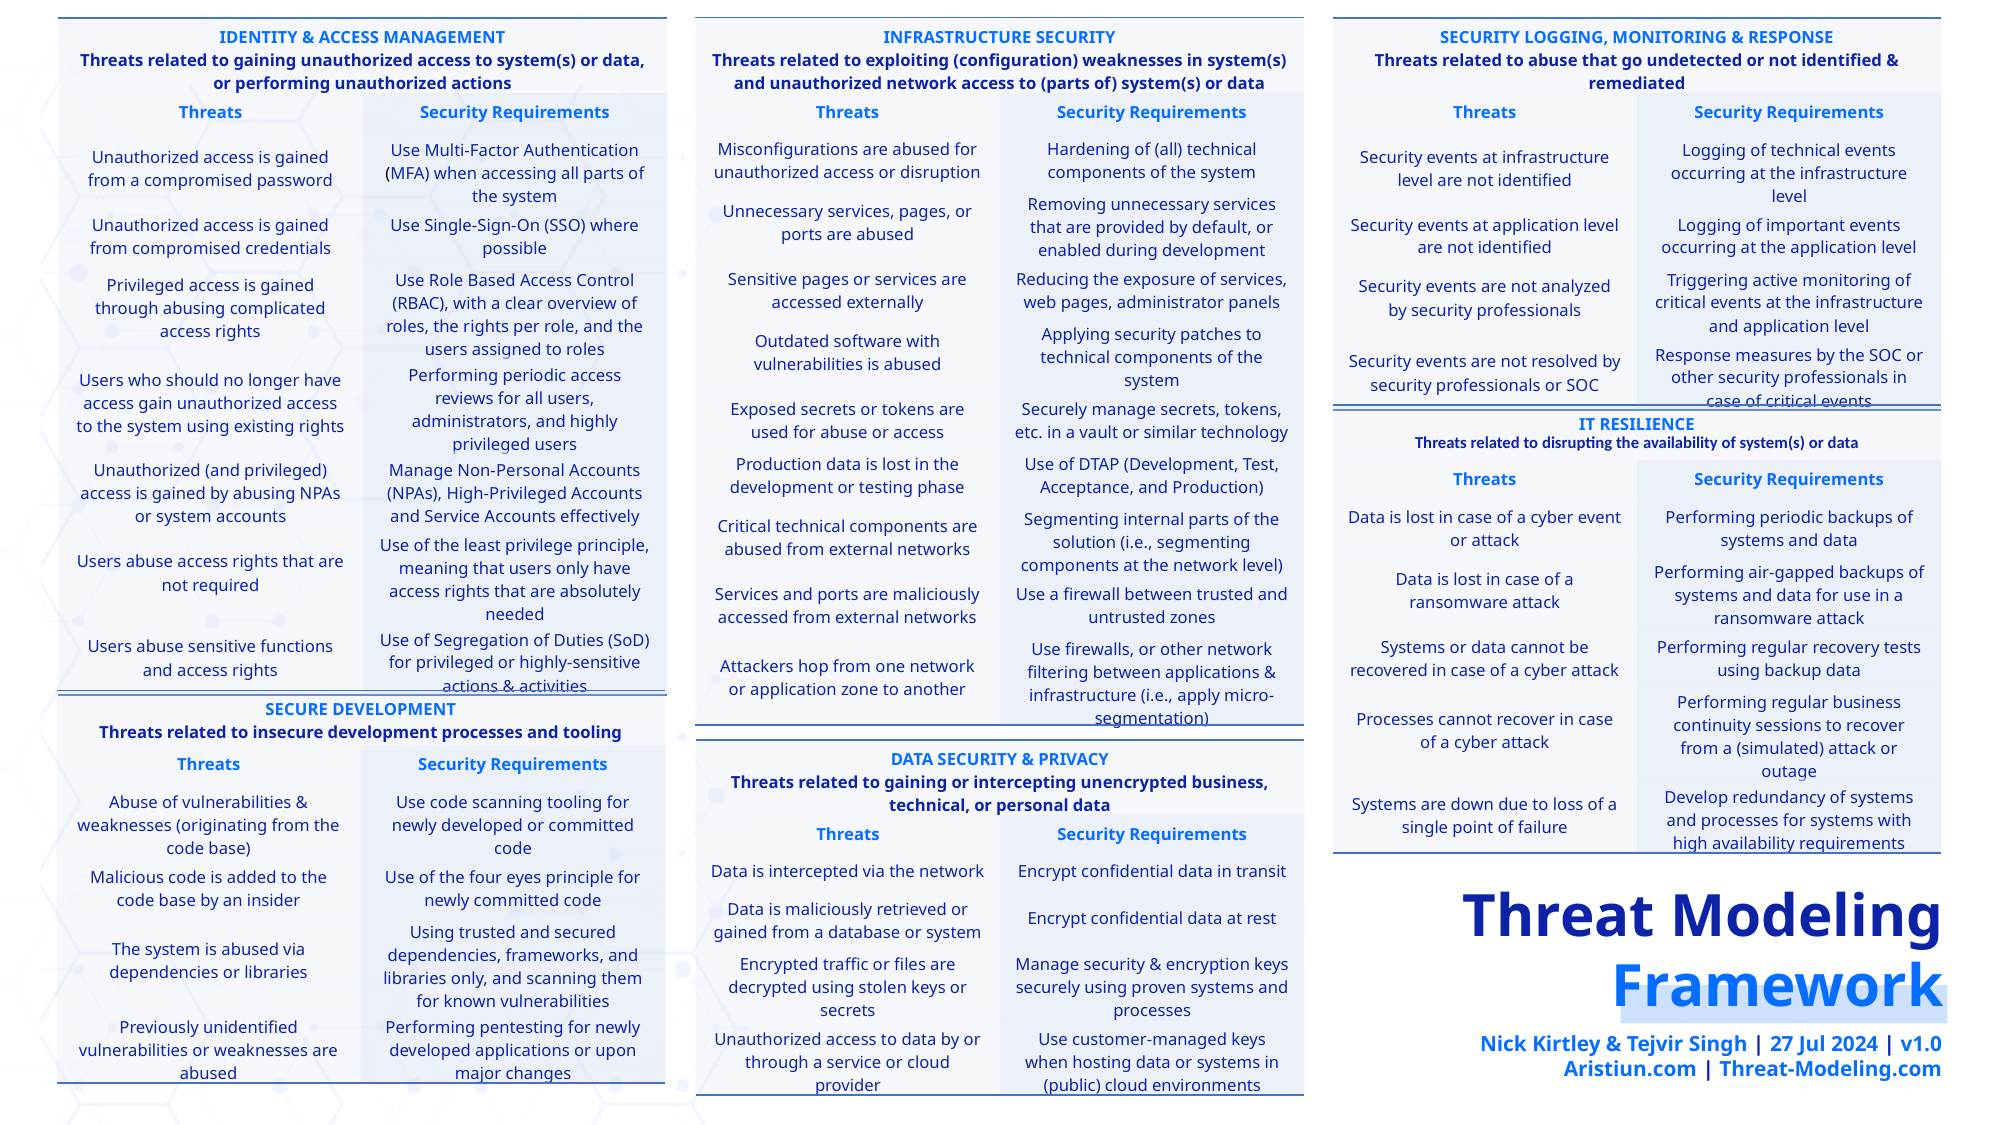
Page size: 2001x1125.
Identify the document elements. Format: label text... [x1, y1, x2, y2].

table_cell Data is lost in case of a ransomware attack [1333, 553, 1637, 628]
table_cell Unauthorized access to data by or through a service or cloud provider [750, 1020, 1000, 1094]
table_cell Response measures by the SOC or other security professionals in case of critical events [1637, 335, 1941, 404]
table_cell Security events are not resolved by security professionals or SOC [1333, 335, 1637, 404]
table_cell Unnecessary services, pages, or ports are abused [750, 185, 1000, 260]
table_cell Threats [750, 93, 1000, 130]
table_cell Use firewalls, or other network filtering between applications & infrastructure (i.e., apply micro-segmentation) [1000, 630, 1304, 724]
table_cell Performing air-gapped backups of systems and data for use in a ransomware attack [1637, 553, 1941, 628]
table_cell Triggering active monitoring of critical events at the infrastructure and application level [1637, 260, 1941, 335]
table_cell Security events at infrastructure level are not identified [1333, 131, 1637, 206]
table_cell Encrypted traffic or files are decrypted using stolen keys or secrets [750, 945, 1000, 1020]
table_cell Logging of technical events occurring at the infrastructure level [1637, 131, 1941, 206]
table_cell Performing periodic backups of systems and data [1637, 498, 1941, 553]
table_cell Hardening of (all) technical components of the system [1000, 130, 1304, 185]
table_cell Threats [750, 815, 1000, 852]
table_cell Use customer-managed keys when hosting data or systems in (public) cloud environments [1000, 1020, 1304, 1094]
text_box Nick Kirtley & Tejvir Singh | 27 Jul 2024 | v1.0 Aristiun.com | Threat-Modeling.com [1416, 1023, 1957, 1089]
table_cell Encrypt confidential data in transit [1000, 852, 1304, 890]
table_cell Processes cannot recover in case of a cyber attack [1333, 683, 1637, 778]
table_cell Securely manage secrets, tokens, etc. in a vault or similar technology [1000, 390, 1304, 445]
table_cell Security events at application level are not identified [1333, 206, 1637, 260]
table_header SECURITY LOGGING, MONITORING & RESPONSE Threats related to abuse that go undetected or not identified & remediated [1333, 19, 1941, 93]
table_cell Threats [1333, 460, 1637, 498]
table_cell Encrypt confidential data at rest [1000, 890, 1304, 945]
table_cell Systems are down due to loss of a single point of failure [1333, 778, 1637, 852]
table_header INFRASTRUCTURE SECURITY Threats related to exploiting (configuration) weaknesses in system(s) and unauthorized network access to (parts of) system(s) or data [750, 18, 1304, 93]
table_cell Data is lost in case of a cyber event or attack [1333, 498, 1637, 553]
table_cell Security Requirements [1637, 93, 1941, 131]
table_cell Services and ports are maliciously accessed from external networks [750, 575, 1000, 630]
table_cell Attackers hop from one network or application zone to another [750, 630, 1000, 724]
table_cell Production data is lost in the development or testing phase [750, 445, 1000, 500]
table_cell Use of DTAP (Development, Test, Acceptance, and Production) [1000, 445, 1304, 500]
table_cell Exposed secrets or tokens are used for abuse or access [750, 390, 1000, 445]
table_cell Misconfigurations are abused for unauthorized access or disruption [750, 130, 1000, 185]
text_box [1620, 984, 1948, 1025]
table_cell Logging of important events occurring at the application level [1637, 206, 1941, 260]
table_cell Security Requirements [1000, 93, 1304, 130]
table_cell Removing unnecessary services that are provided by default, or enabled during development [1000, 185, 1304, 260]
table_cell Sensitive pages or services are accessed externally [750, 260, 1000, 315]
table_cell Segmenting internal parts of the solution (i.e., segmenting components at the network level) [1000, 500, 1304, 575]
text_box Threat Modeling Framework [1391, 870, 1958, 1026]
table_cell Security Requirements [1000, 815, 1304, 852]
table_cell Critical technical components are abused from external networks [750, 500, 1000, 575]
table_cell Data is intercepted via the network [750, 852, 1000, 890]
table_cell Use a firewall between trusted and untrusted zones [1000, 575, 1304, 630]
table_cell Applying security patches to technical components of the system [1000, 315, 1304, 390]
table_cell Performing regular business continuity sessions to recover from a (simulated) attack or outage [1637, 683, 1941, 778]
table_header DATA SECURITY & PRIVACY Threats related to gaining or intercepting unencrypted business, technical, or personal data [750, 741, 1304, 815]
table_header IT RESILIENCE Threats related to disrupting the availability of system(s) or data [1333, 406, 1941, 460]
table_cell Manage security & encryption keys securely using proven systems and processes [1000, 945, 1304, 1020]
table_cell Security Requirements [1637, 460, 1941, 498]
table_cell Develop redundancy of systems and processes for systems with high availability requirements [1637, 778, 1941, 852]
table_cell Reducing the exposure of services, web pages, administrator panels [1000, 260, 1304, 315]
table_cell Threats [1333, 93, 1637, 131]
table_cell Security events are not analyzed by security professionals [1333, 260, 1637, 335]
table_cell Data is maliciously retrieved or gained from a database or system [750, 890, 1000, 945]
picture [0, 11, 750, 1125]
table_cell Outdated software with vulnerabilities is abused [750, 315, 1000, 390]
table_cell Performing regular recovery tests using backup data [1637, 628, 1941, 683]
table_cell Systems or data cannot be recovered in case of a cyber attack [1333, 628, 1637, 683]
